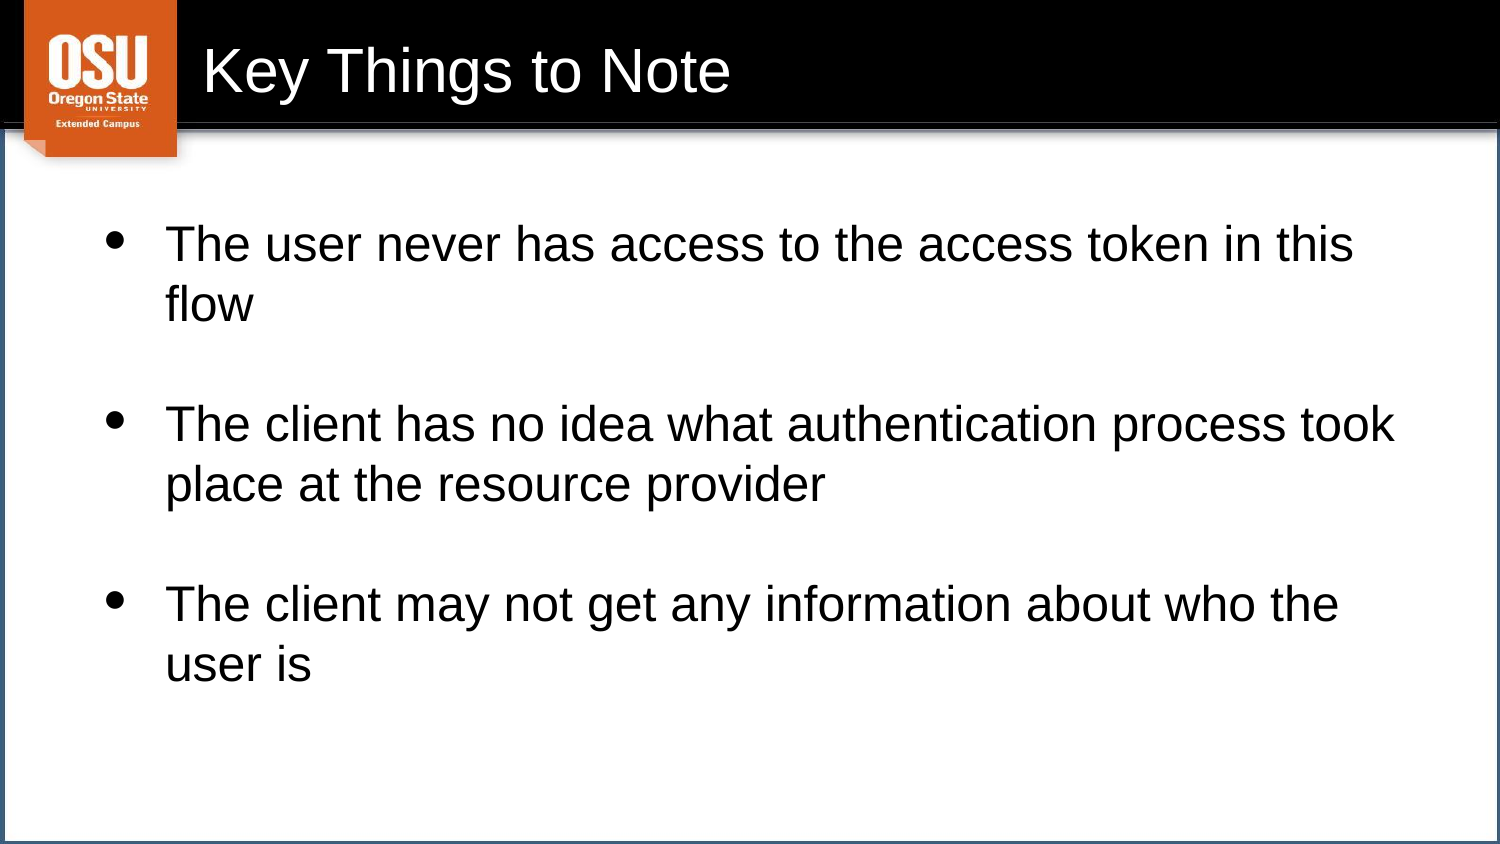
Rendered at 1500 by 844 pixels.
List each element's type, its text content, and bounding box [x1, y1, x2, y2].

picture [0, 0, 1500, 844]
title Key Things to Note [187, 0, 1425, 138]
list The user never has access to the access token in this flow The client has no idea what authentication process took place at the resource provider The client may not get any information about who the user is [75, 196, 1425, 754]
